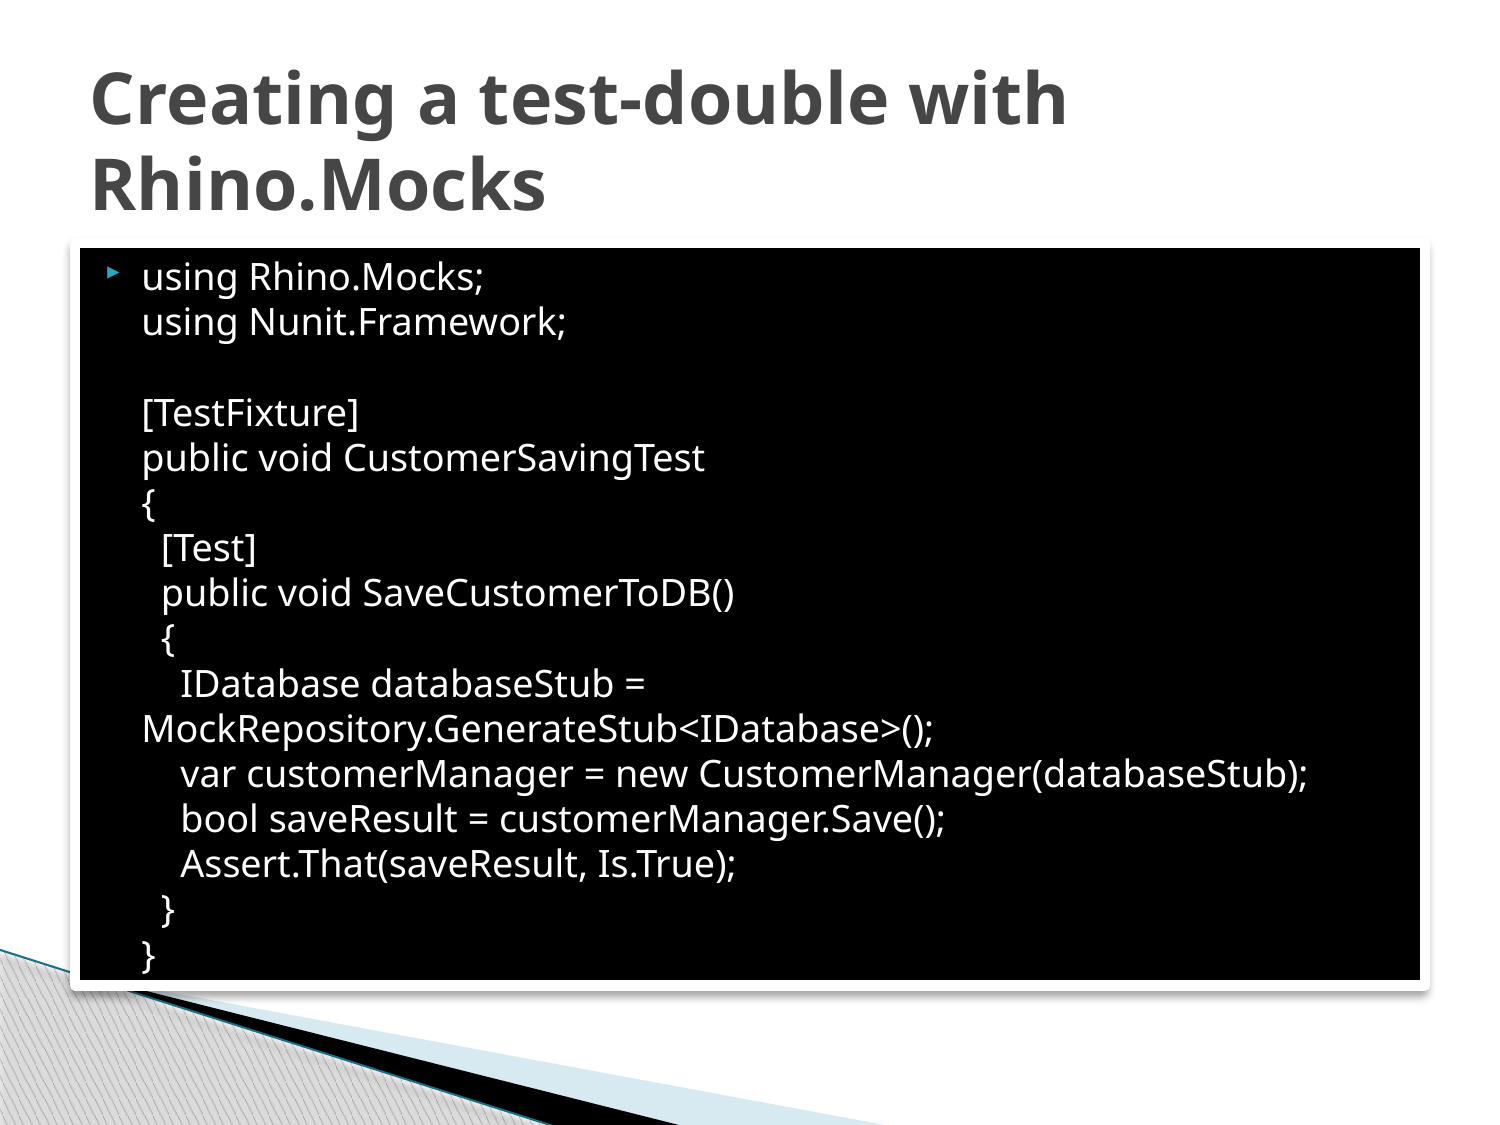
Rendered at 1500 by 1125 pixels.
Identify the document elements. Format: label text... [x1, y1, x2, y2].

list using Rhino.Mocks; using Nunit.Framework; [TestFixture] public void CustomerSavingTest { [Test] public void SaveCustomerToDB() { IDatabase databaseStub = MockRepository.GenerateStub<IDatabase>(); var customerManager = new CustomerManager(databaseStub); bool saveResult = customerManager.Save(); Assert.That(saveResult, Is.True); } } [70, 238, 1430, 991]
title Creating a test-double with Rhino.Mocks [75, 45, 1425, 233]
